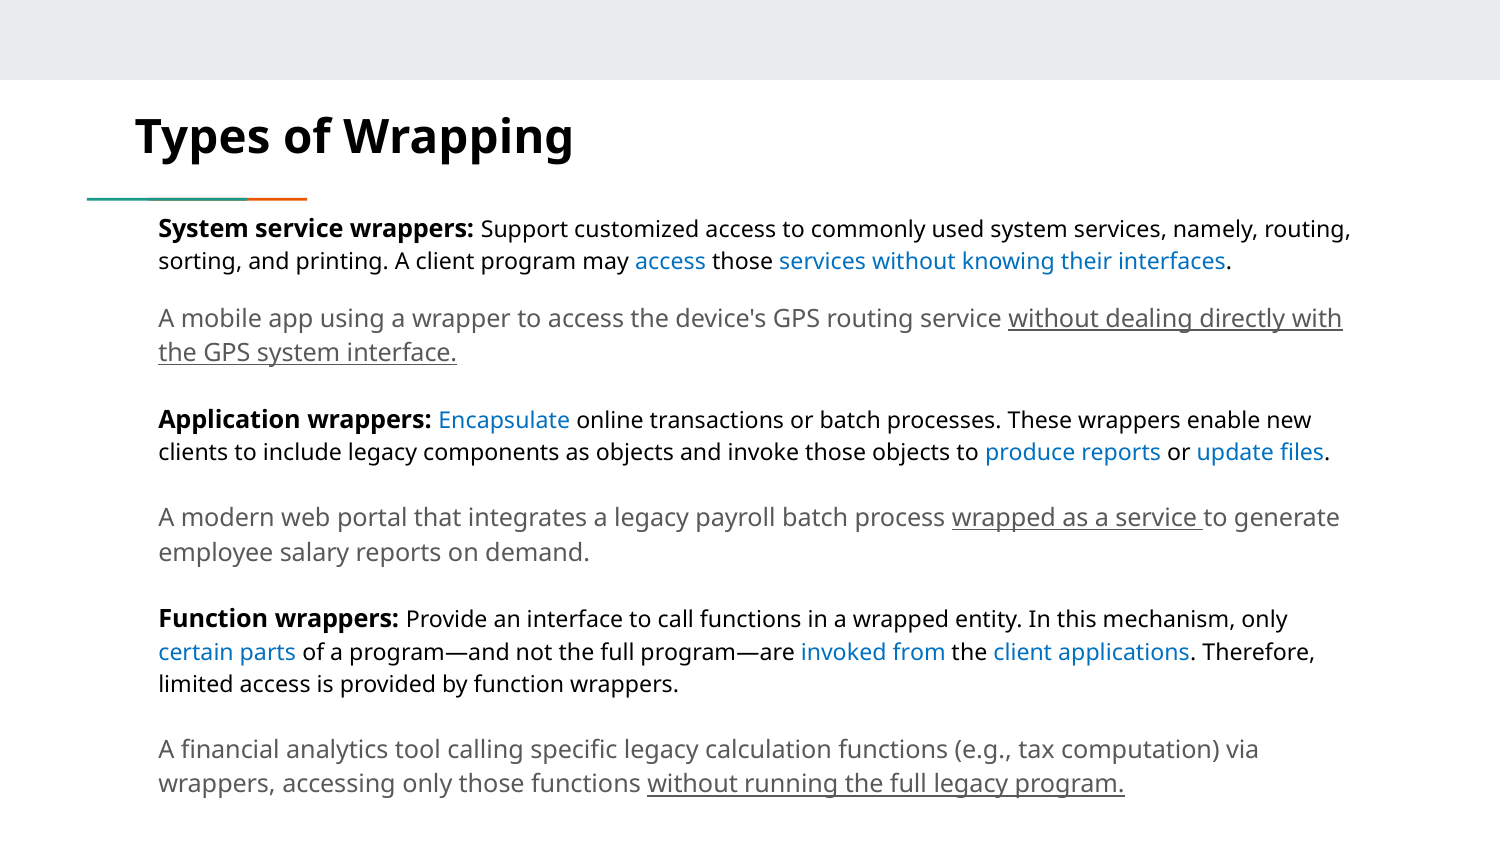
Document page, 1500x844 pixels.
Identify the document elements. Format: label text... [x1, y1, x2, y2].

list System service wrappers: Support customized access to commonly used system services, namely, routing, sorting, and printing. A client program may access those services without knowing their interfaces. A mobile app using a wrapper to access the device's GPS routing service without dealing directly with the GPS system interface. Application wrappers: Encapsulate online transactions or batch processes. These wrappers enable new clients to include legacy components as objects and invoke those objects to produce reports or update files. A modern web portal that integrates a legacy payroll batch process wrapped as a service to generate employee salary reports on demand. Function wrappers: Provide an interface to call functions in a wrapped entity. In this mechanism, only certain parts of a program—and not the full program—are invoked from the client applications. Therefore, limited access is provided by function wrappers. A financial analytics tool calling specific legacy calculation functions (e.g., tax computation) via wrappers, accessing only those functions without running the full legacy program. [119, 192, 1381, 822]
title Types of Wrapping [119, 91, 1381, 180]
